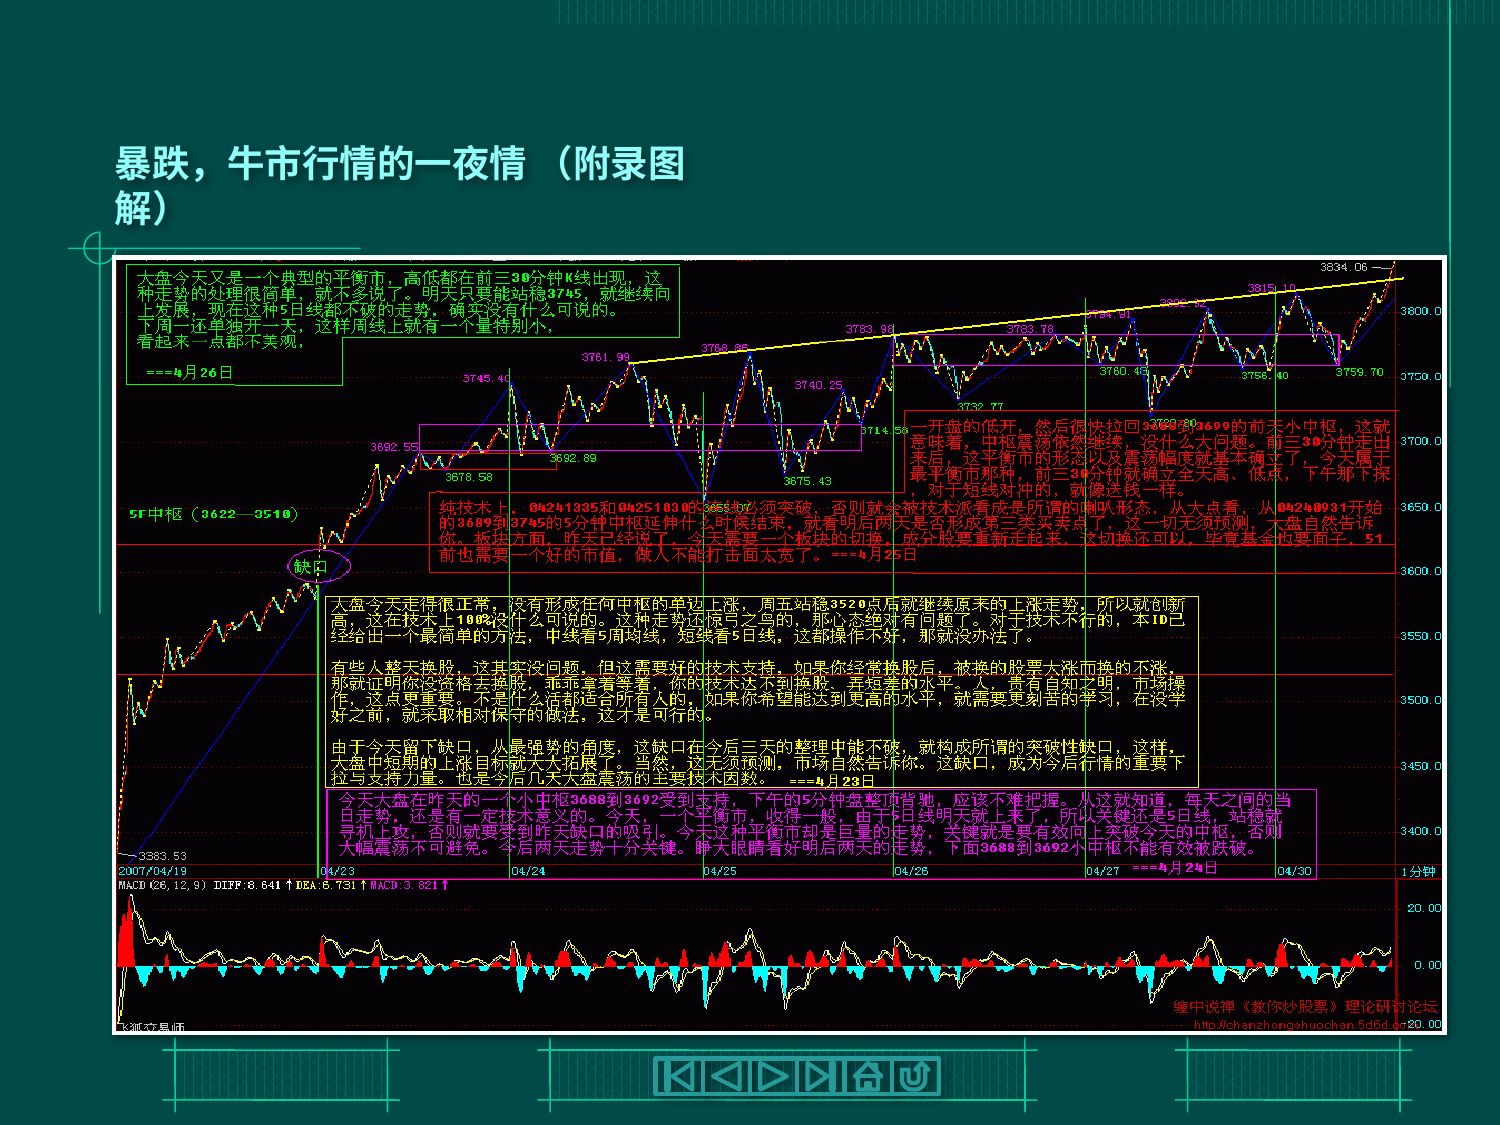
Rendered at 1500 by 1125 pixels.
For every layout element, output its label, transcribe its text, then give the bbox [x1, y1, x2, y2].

title 暴跌，牛市行情的一夜情 （附录图解） [99, 172, 750, 238]
text_box [701, 1056, 748, 1096]
text_box [748, 1056, 795, 1096]
text_box [890, 1056, 941, 1096]
text_box [842, 1056, 890, 1096]
picture [111, 254, 1448, 1036]
text_box [795, 1056, 842, 1096]
text_box [653, 1056, 701, 1096]
